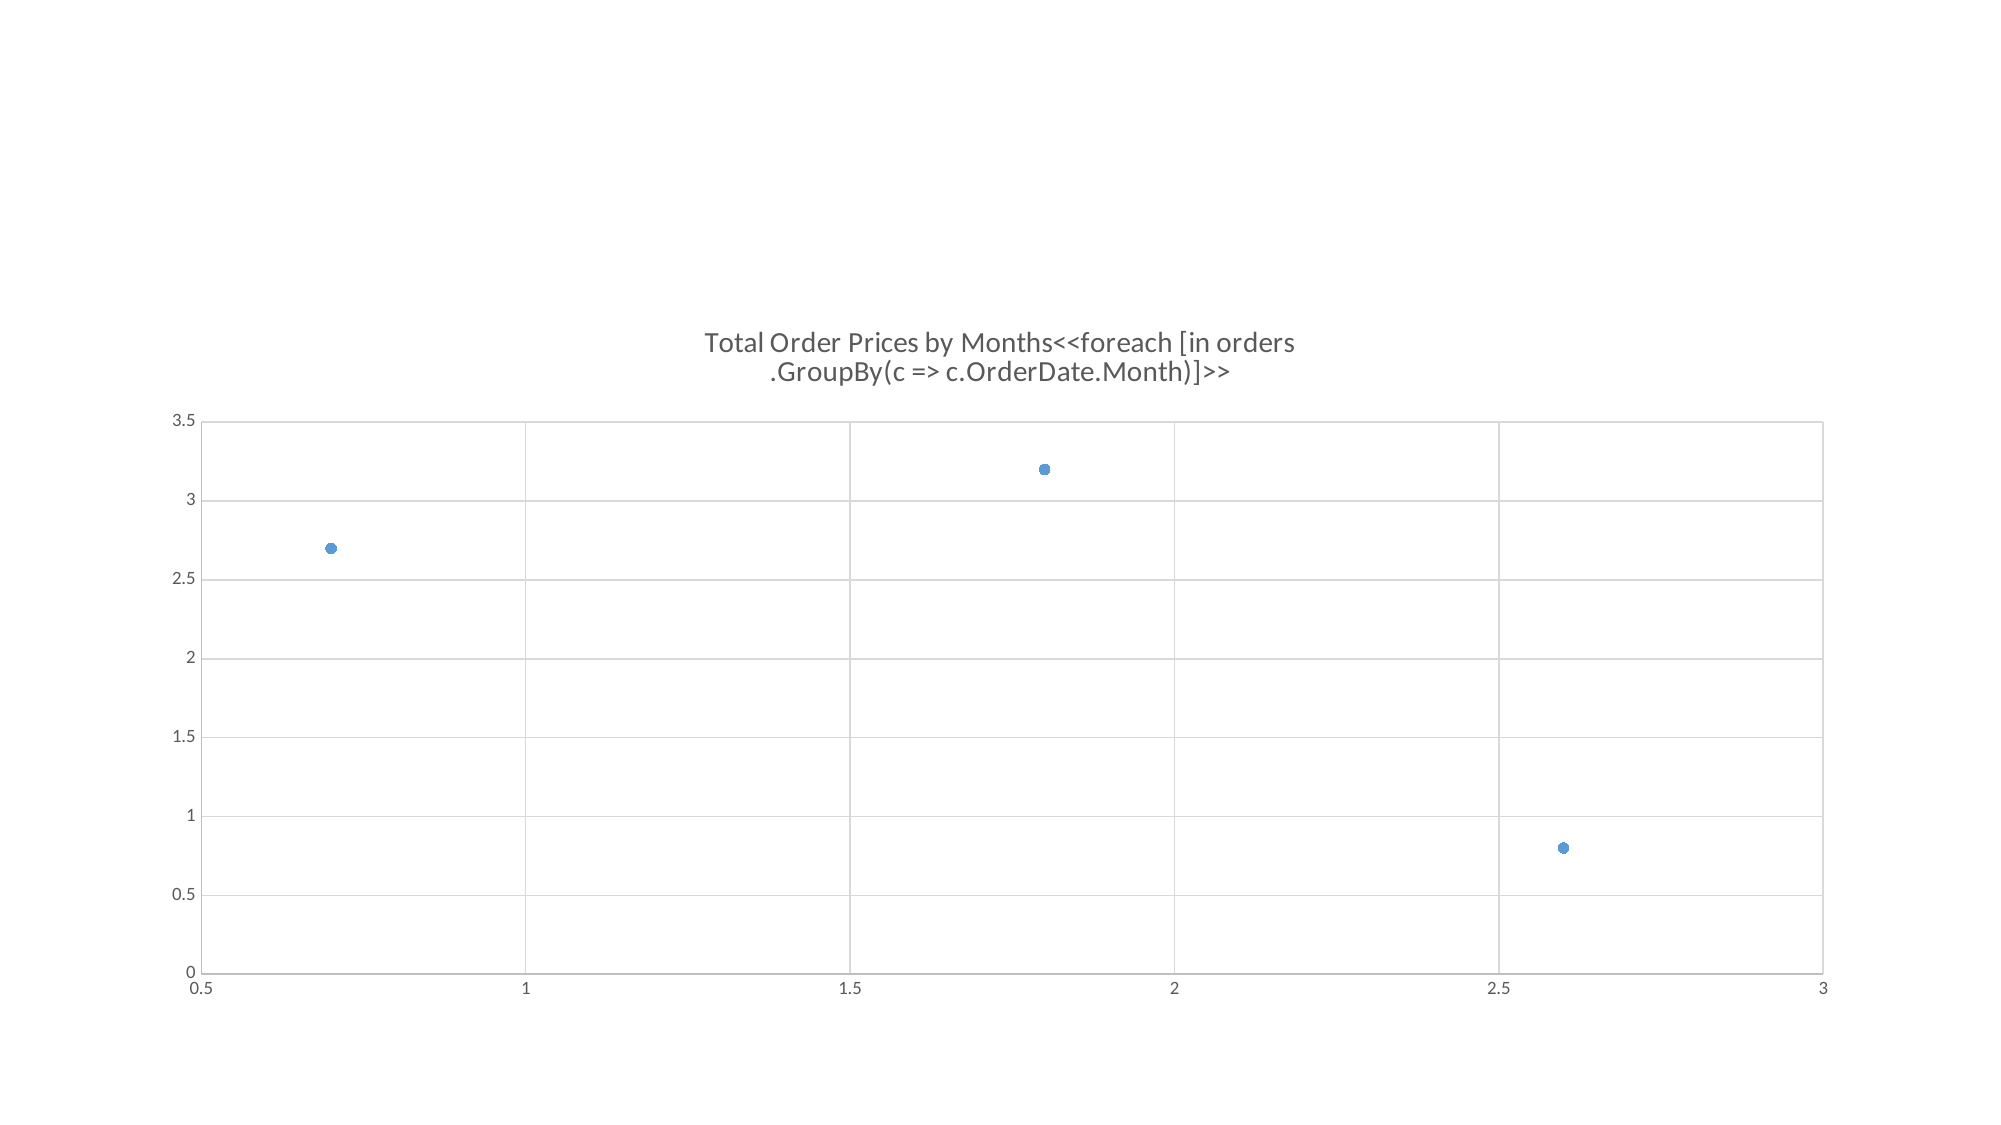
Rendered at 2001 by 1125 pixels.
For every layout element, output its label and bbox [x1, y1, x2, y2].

chart [137, 299, 1863, 1014]
